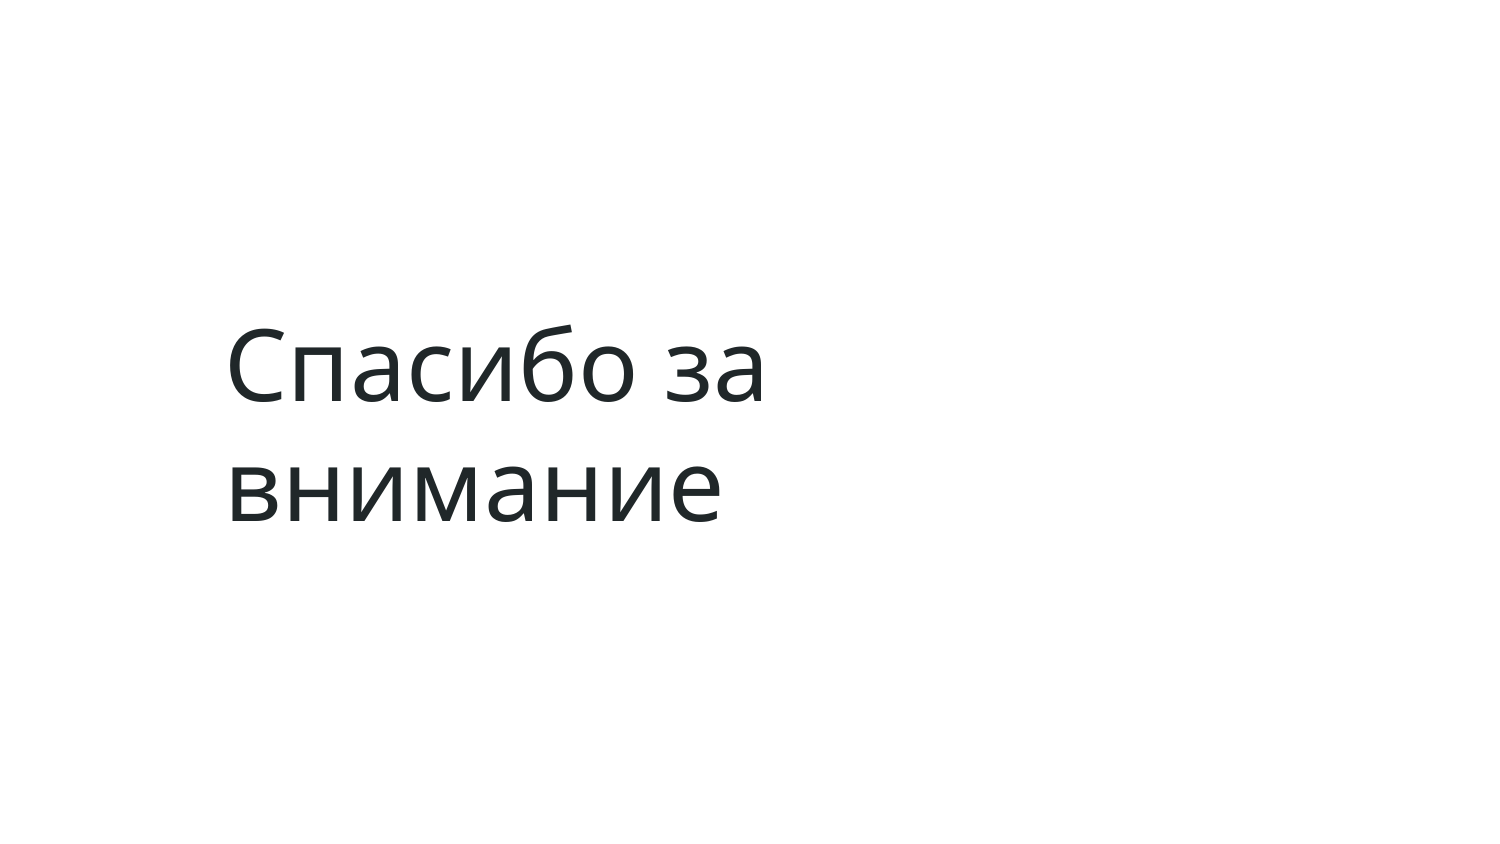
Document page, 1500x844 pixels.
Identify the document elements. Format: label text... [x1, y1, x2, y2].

title Спасибо за внимание [209, 86, 1291, 758]
